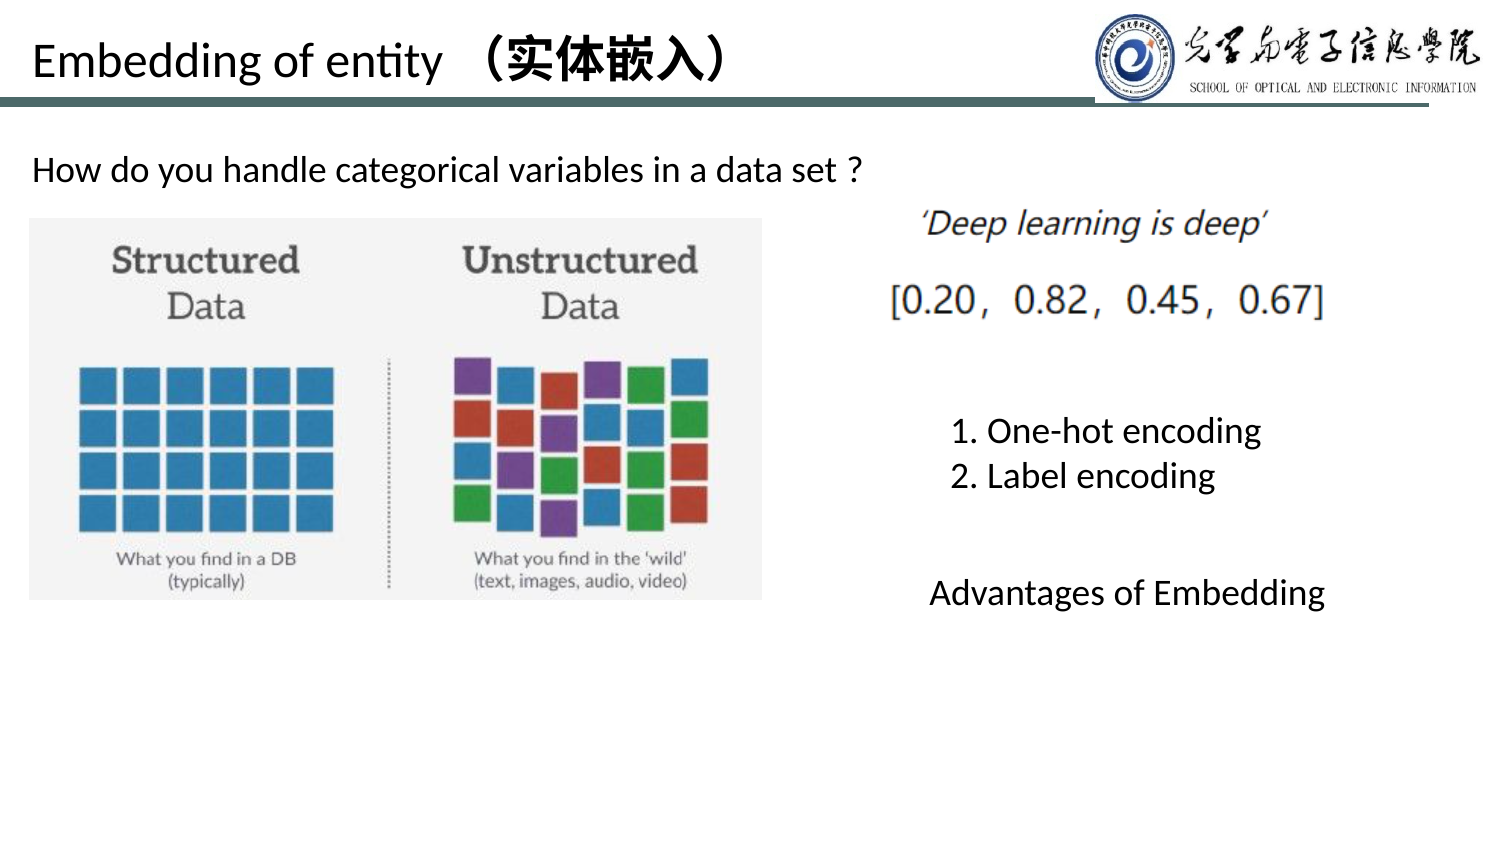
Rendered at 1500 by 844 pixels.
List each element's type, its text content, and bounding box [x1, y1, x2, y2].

picture [871, 172, 1305, 259]
picture [29, 218, 762, 600]
text_box Embedding of entity（实体嵌入） [17, 20, 977, 96]
picture [888, 276, 1326, 328]
text_box How do you handle categorical variables in a data set ? [17, 137, 1112, 197]
text_box Advantages of Embedding [914, 560, 1415, 620]
text_box 1. One-hot encoding 2. Label encoding [935, 398, 1326, 504]
picture [1095, 14, 1483, 103]
